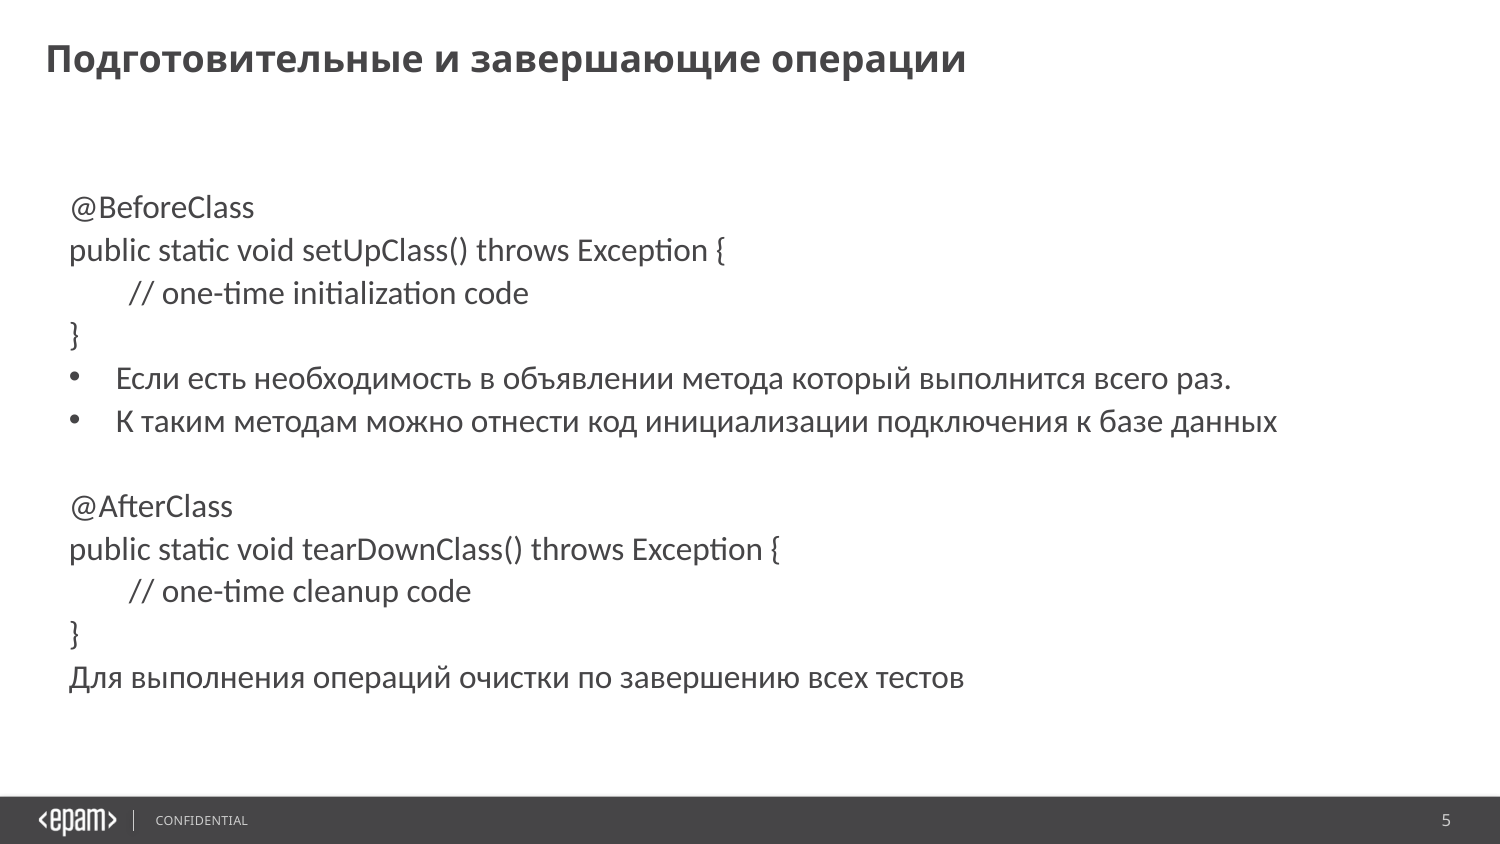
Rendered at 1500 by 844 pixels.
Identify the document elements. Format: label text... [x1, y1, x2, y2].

picture [38, 808, 117, 837]
text_box @BeforeClass public static void setUpClass() throws Exception { // one-time initialization code } Если есть необходимость в объявлении метода который выполнится всего раз. К таким методам можно отнести код инициализации подключения к базе данных @AfterClass public static void tearDownClass() throws Exception { // one-time cleanup code } Для выполнения операций очистки по завершению всех тестов [57, 176, 1426, 732]
text_box Подготовительные и завершающие операции [0, 0, 1500, 115]
